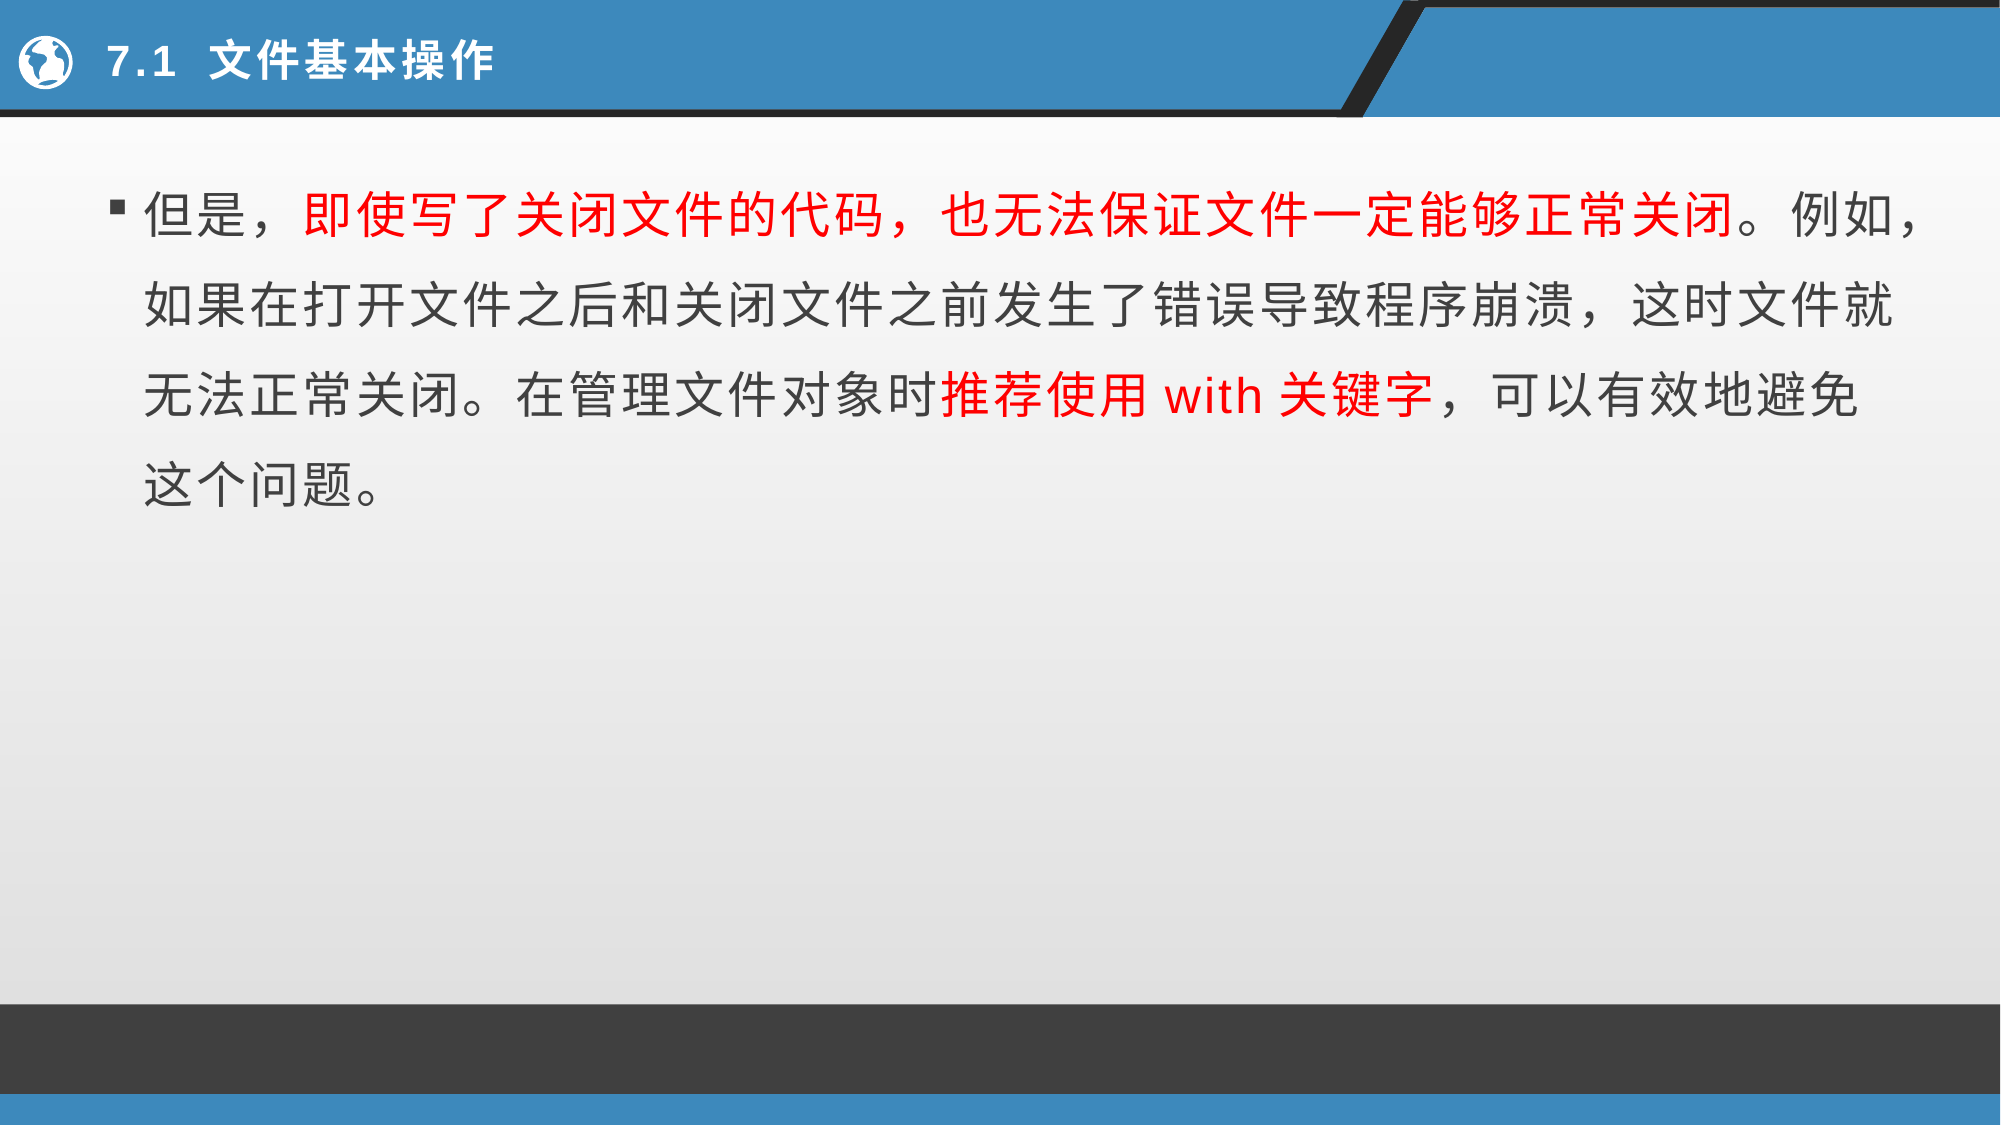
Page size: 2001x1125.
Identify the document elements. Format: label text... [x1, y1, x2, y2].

title 7.1 文件基本操作 [90, 24, 977, 93]
list 但是，即使写了关闭文件的代码，也无法保证文件一定能够正常关闭。例如，如果在打开文件之后和关闭文件之前发生了错误导致程序崩溃，这时文件就无法正常关闭。在管理文件对象时推荐使用with关键字，可以有效地避免这个问题。 [90, 146, 1921, 976]
